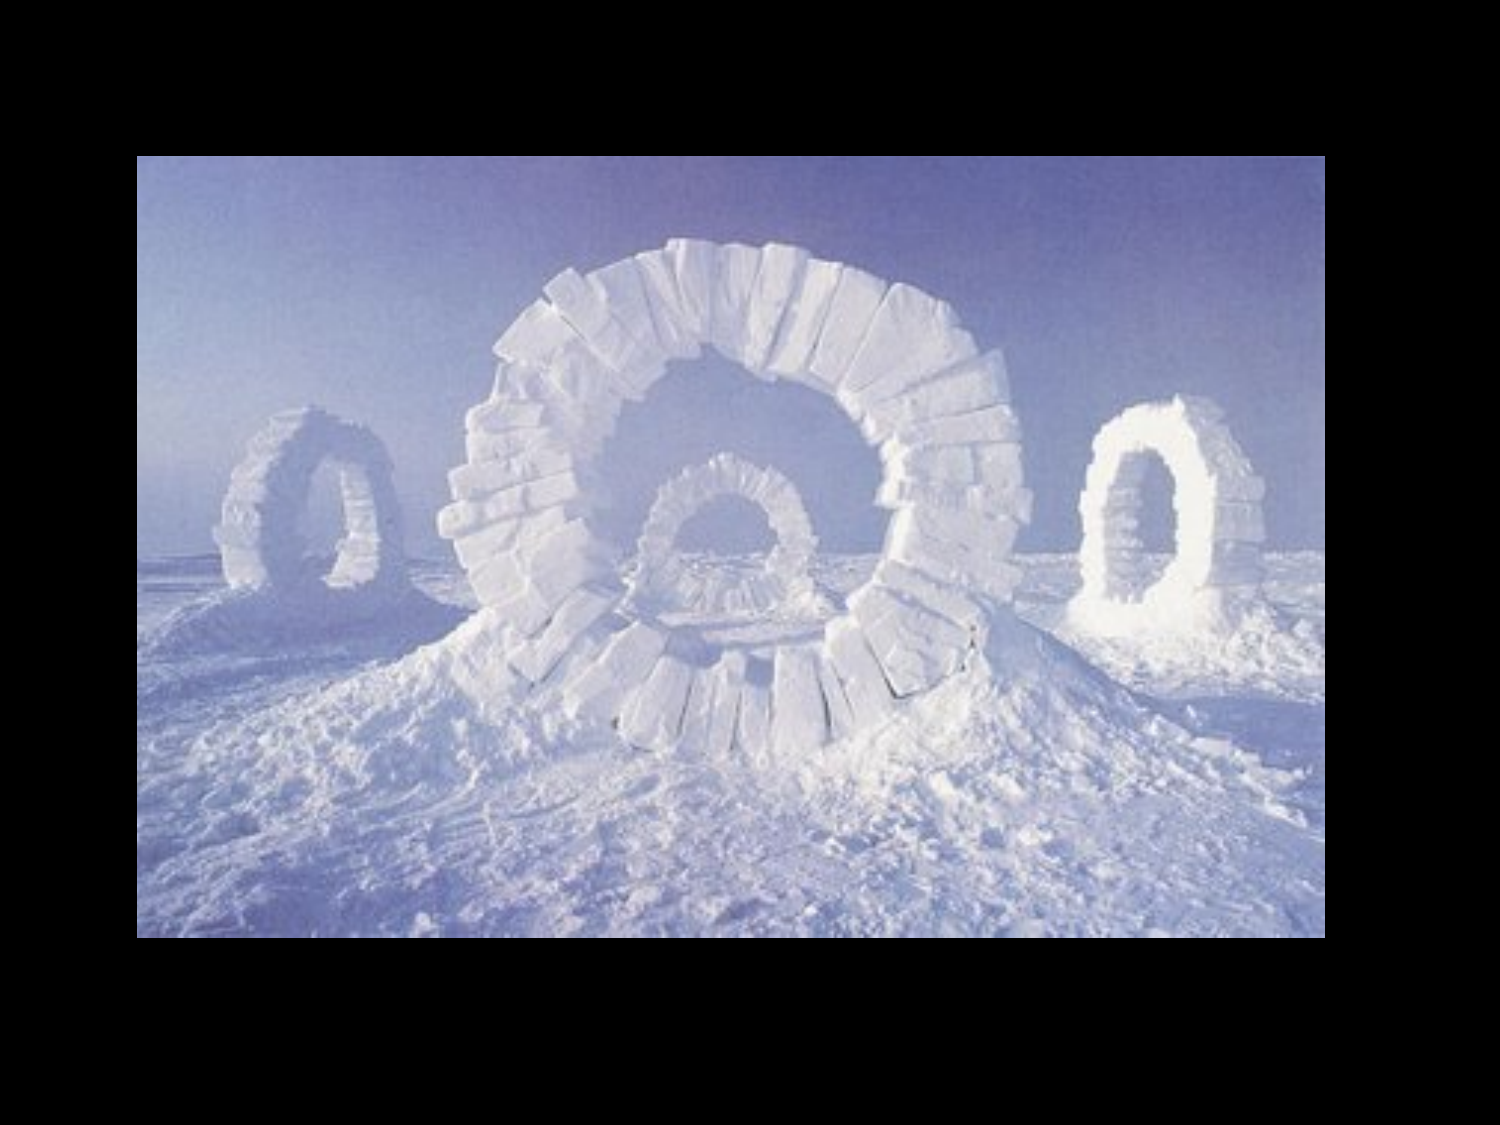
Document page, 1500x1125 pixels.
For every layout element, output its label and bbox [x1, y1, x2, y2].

picture [137, 155, 1326, 938]
